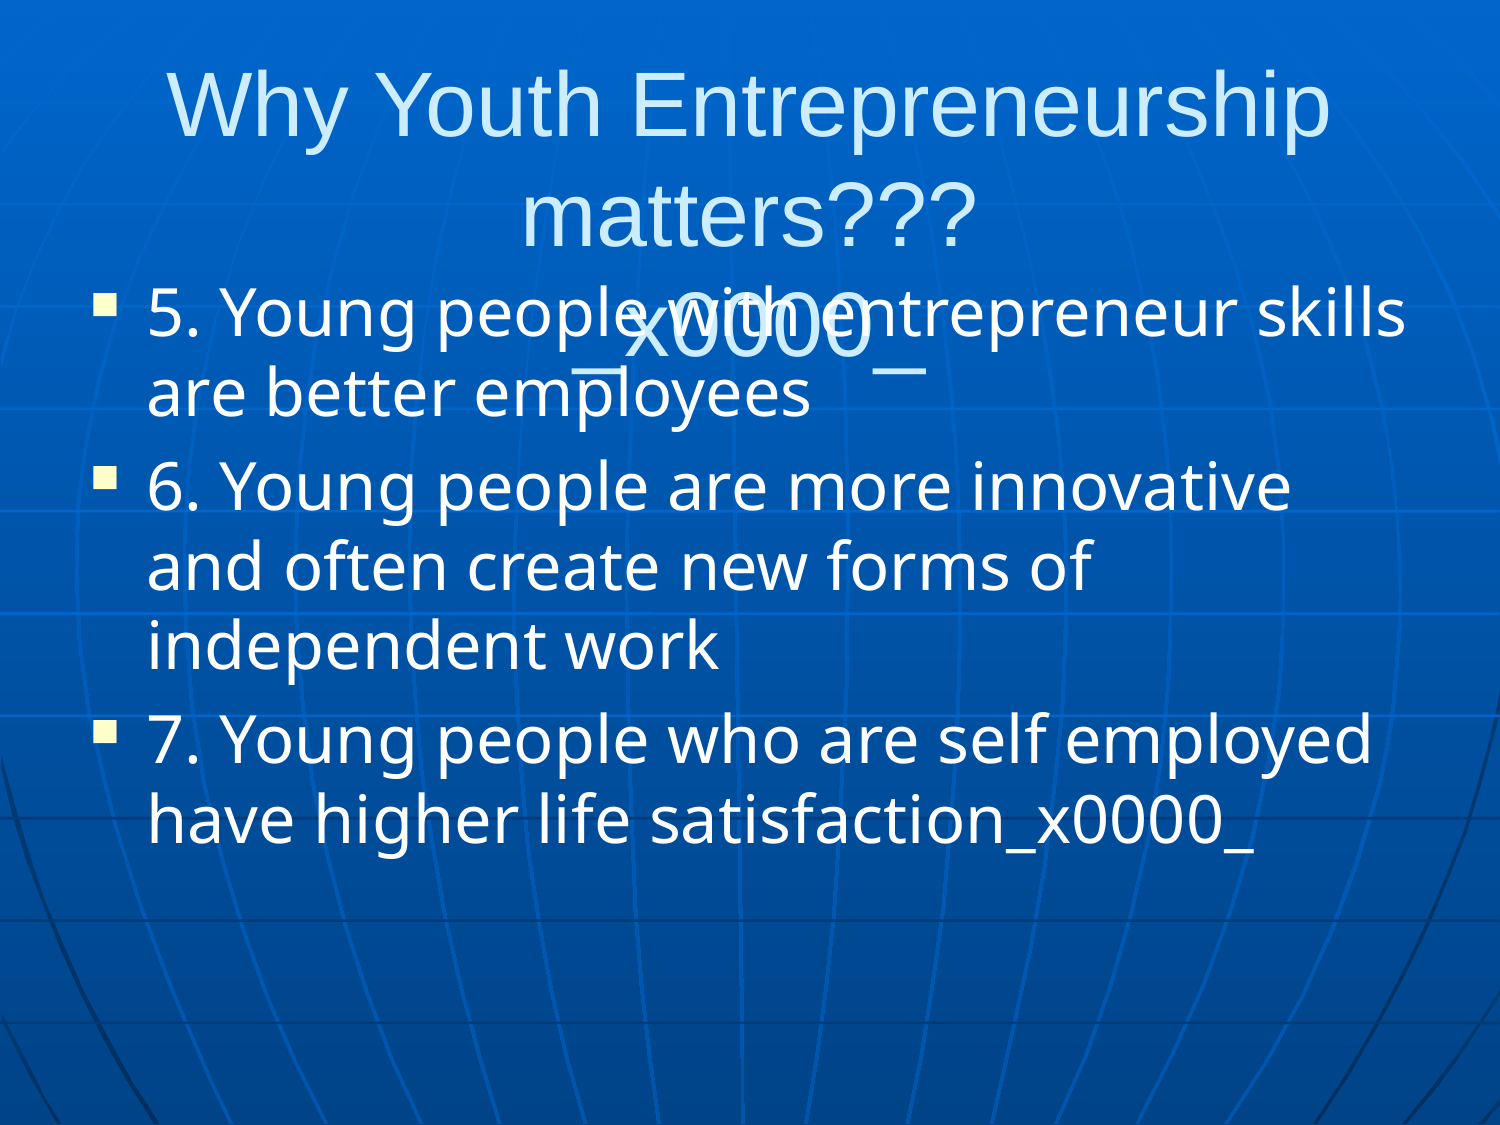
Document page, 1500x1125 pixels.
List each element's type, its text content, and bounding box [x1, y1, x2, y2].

title Why Youth Entrepreneurship matters??? _x0000_ [75, 115, 1425, 262]
list 5. Young people with entrepreneur skills are better employees 6. Young people are more innovative and often create new forms of independent work 7. Young people who are self employed have higher life satisfaction_x0000_ [75, 262, 1425, 1006]
